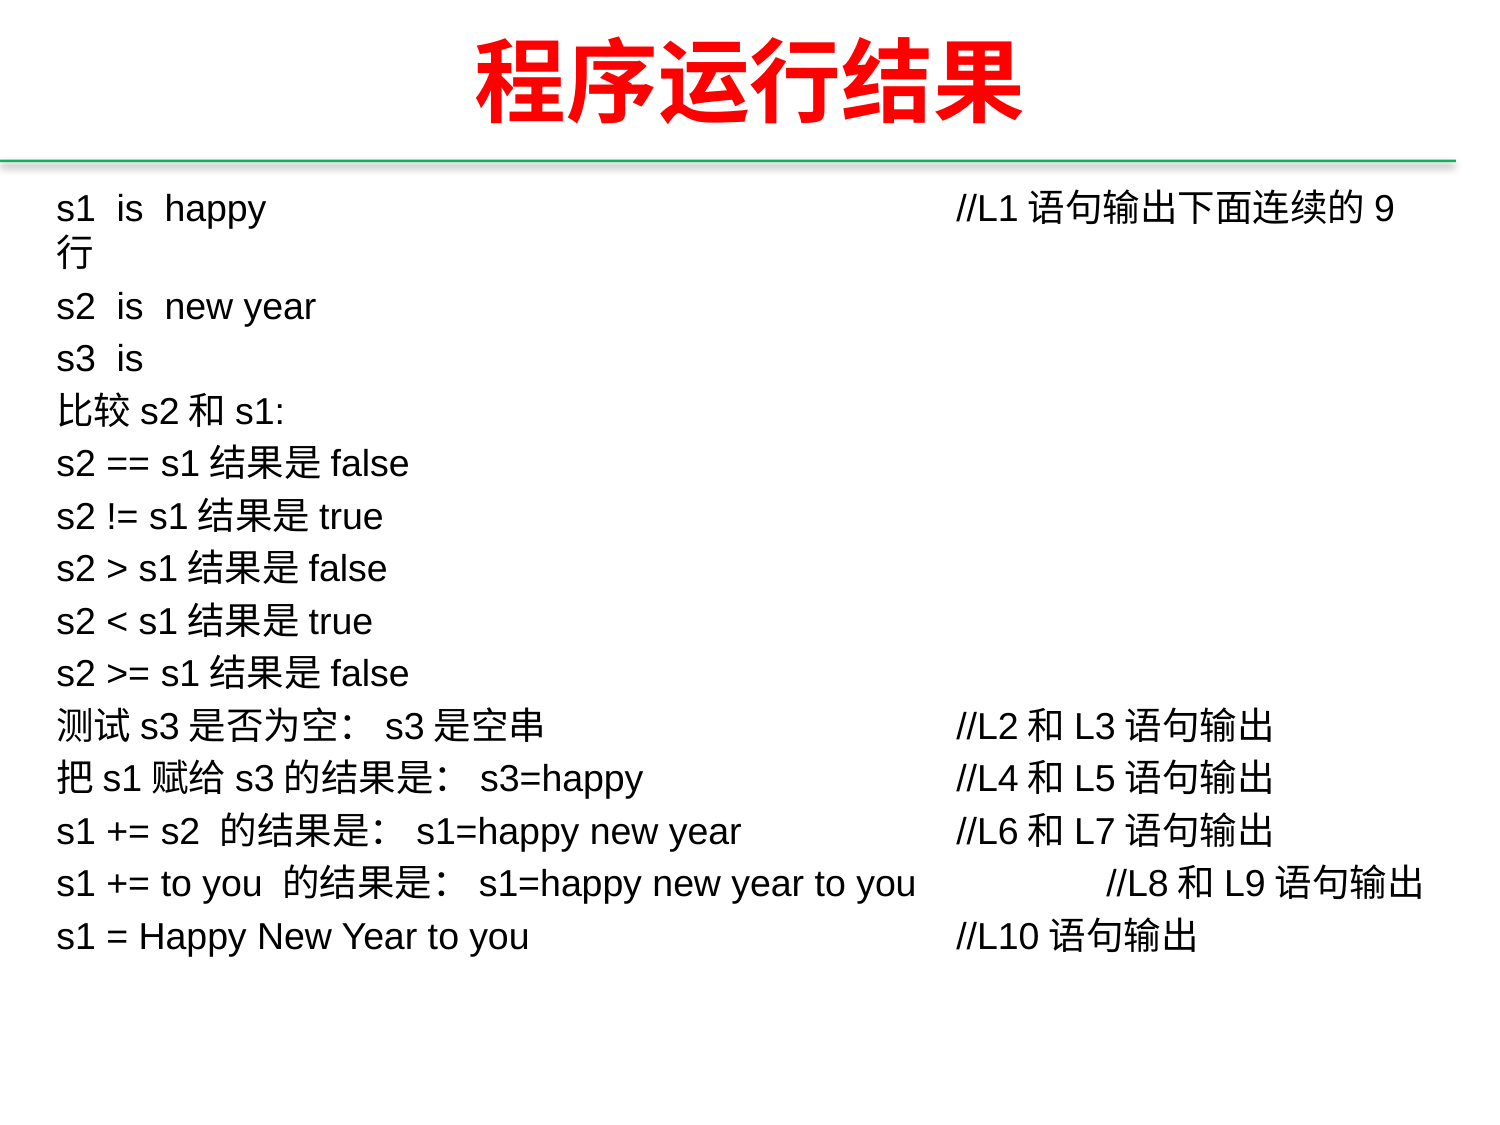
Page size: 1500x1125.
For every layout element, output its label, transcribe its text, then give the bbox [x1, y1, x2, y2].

title 程序运行结果 [75, 12, 1425, 146]
list s1 is happy //L1语句输出下面连续的9行 s2 is new year s3 is 比较s2和s1: s2 == s1结果是false s2 != s1结果是true s2 > s1结果是false s2 < s1结果是true s2 >= s1结果是false 测试s3是否为空：s3是空串 //L2和L3语句输出 把s1赋给s3的结果是：s3=happy //L4和L5语句输出 s1 += s2 的结果是：s1=happy new year //L6和L7语句输出 s1 += to you 的结果是：s1=happy new year to you //L8和L9语句输出 s1 = Happy New Year to you //L10语句输出 [41, 176, 1456, 1025]
